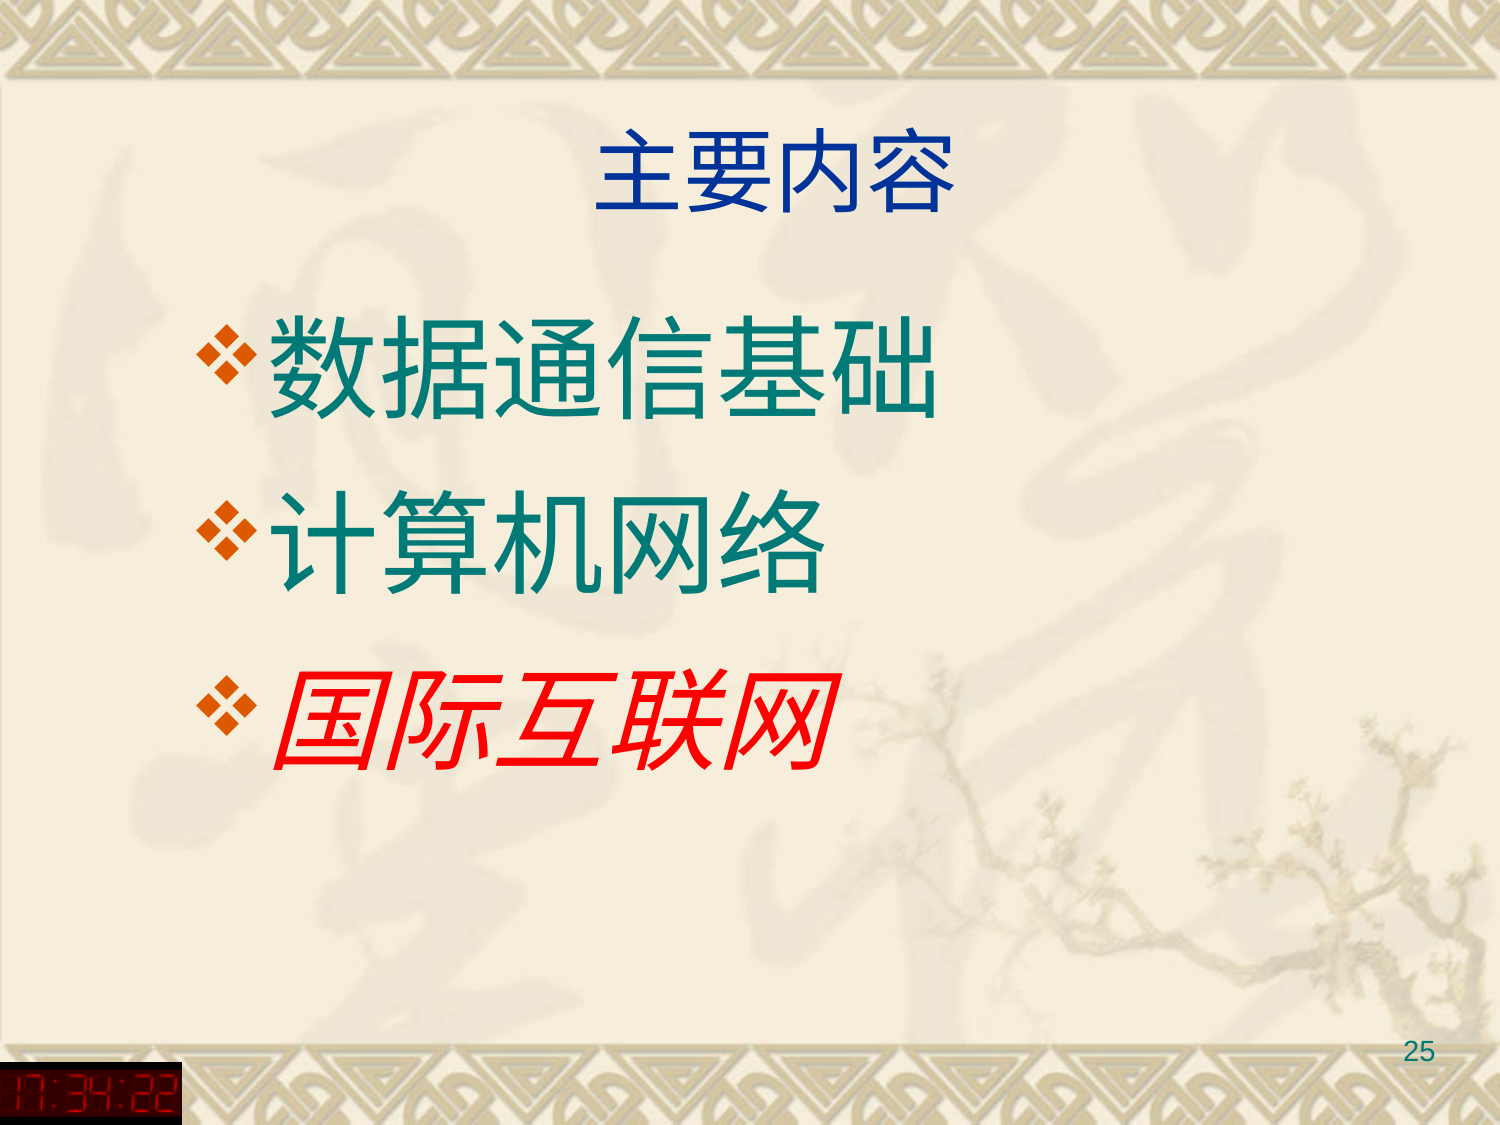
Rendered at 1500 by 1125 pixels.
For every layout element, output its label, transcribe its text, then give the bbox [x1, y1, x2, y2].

slide_number 25 [1074, 1024, 1451, 1103]
title 主要内容 [150, 75, 1400, 263]
list 数据通信基础 计算机网络 国际互联网 [174, 249, 1353, 976]
picture [0, 0, 1500, 1125]
